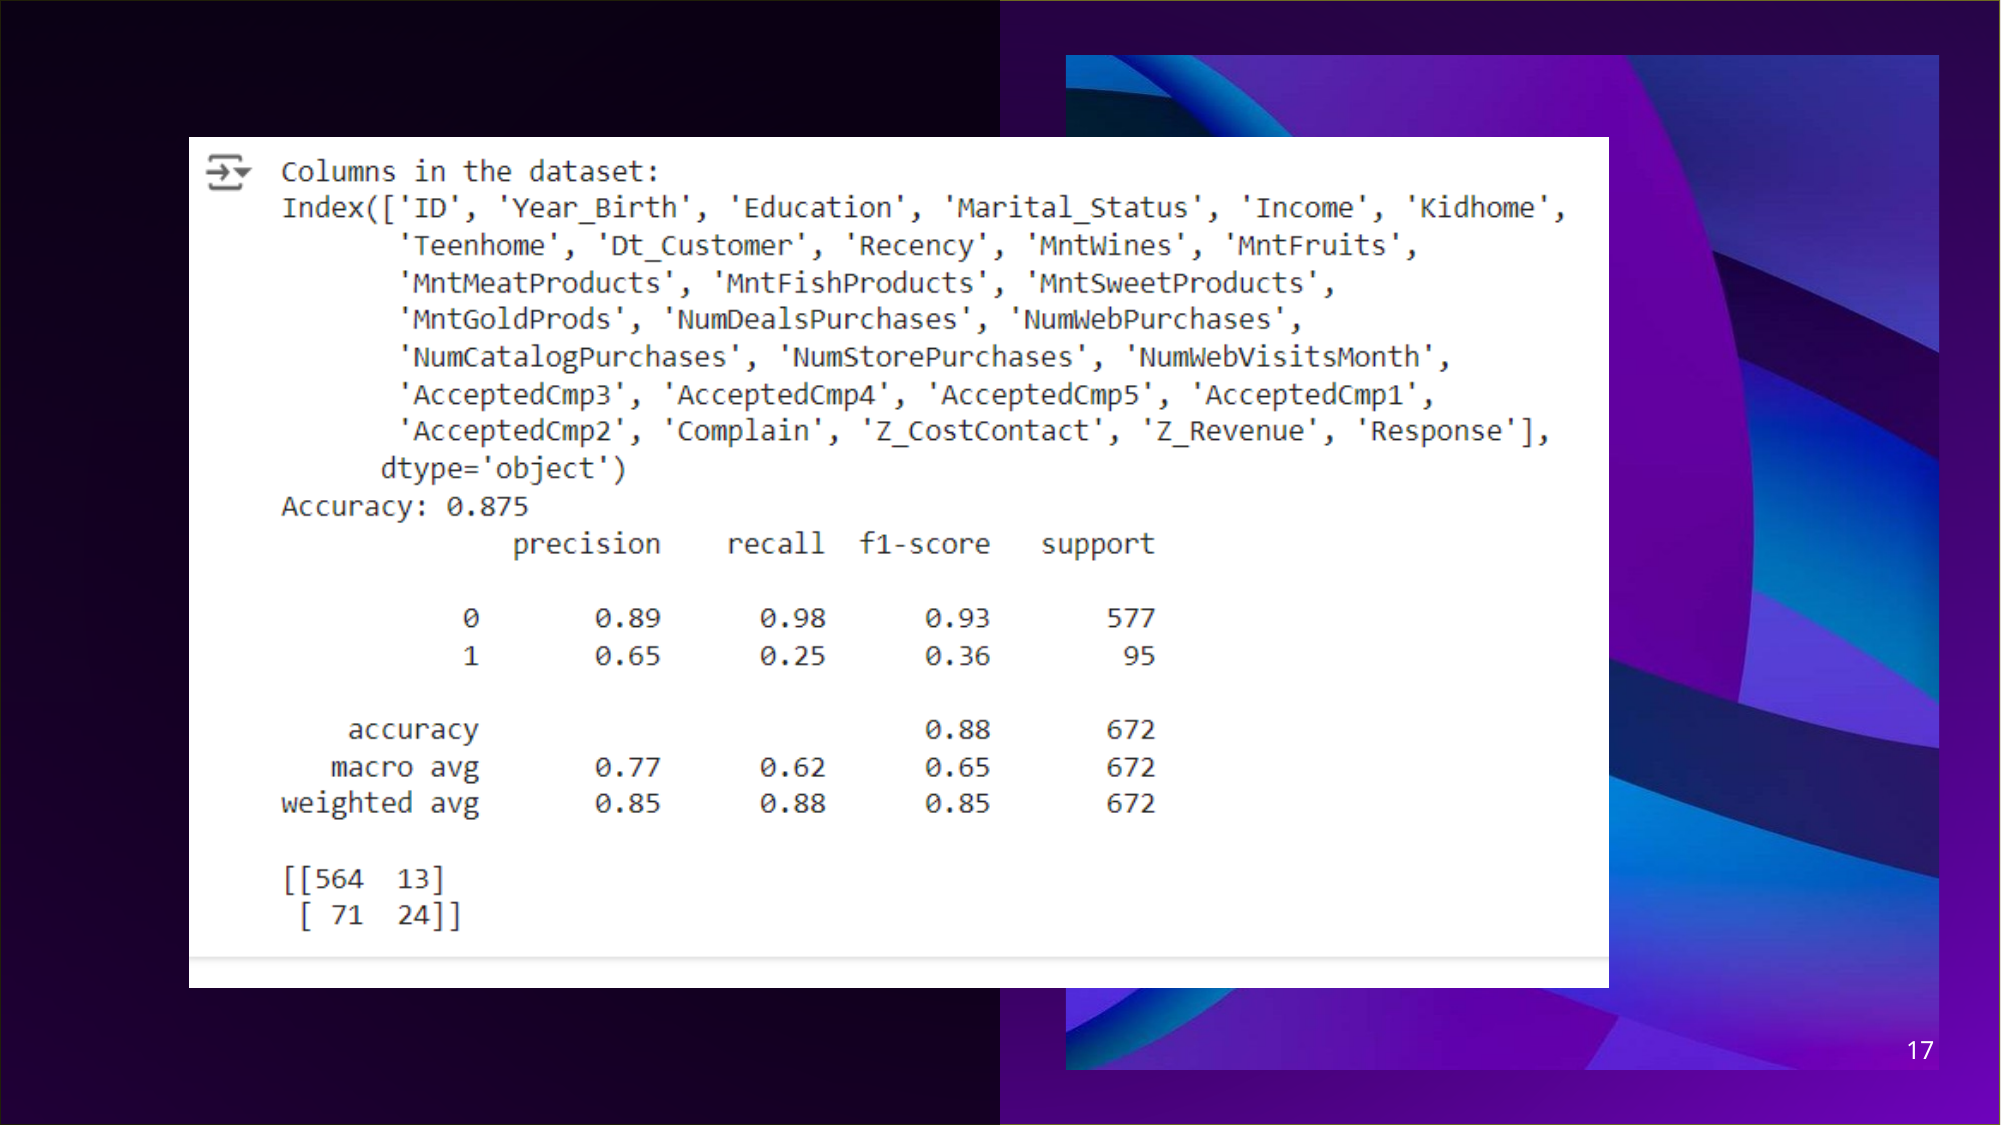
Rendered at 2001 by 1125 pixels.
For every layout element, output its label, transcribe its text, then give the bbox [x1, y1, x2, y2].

picture [189, 55, 1940, 1070]
slide_number 17 [1499, 1021, 1950, 1082]
